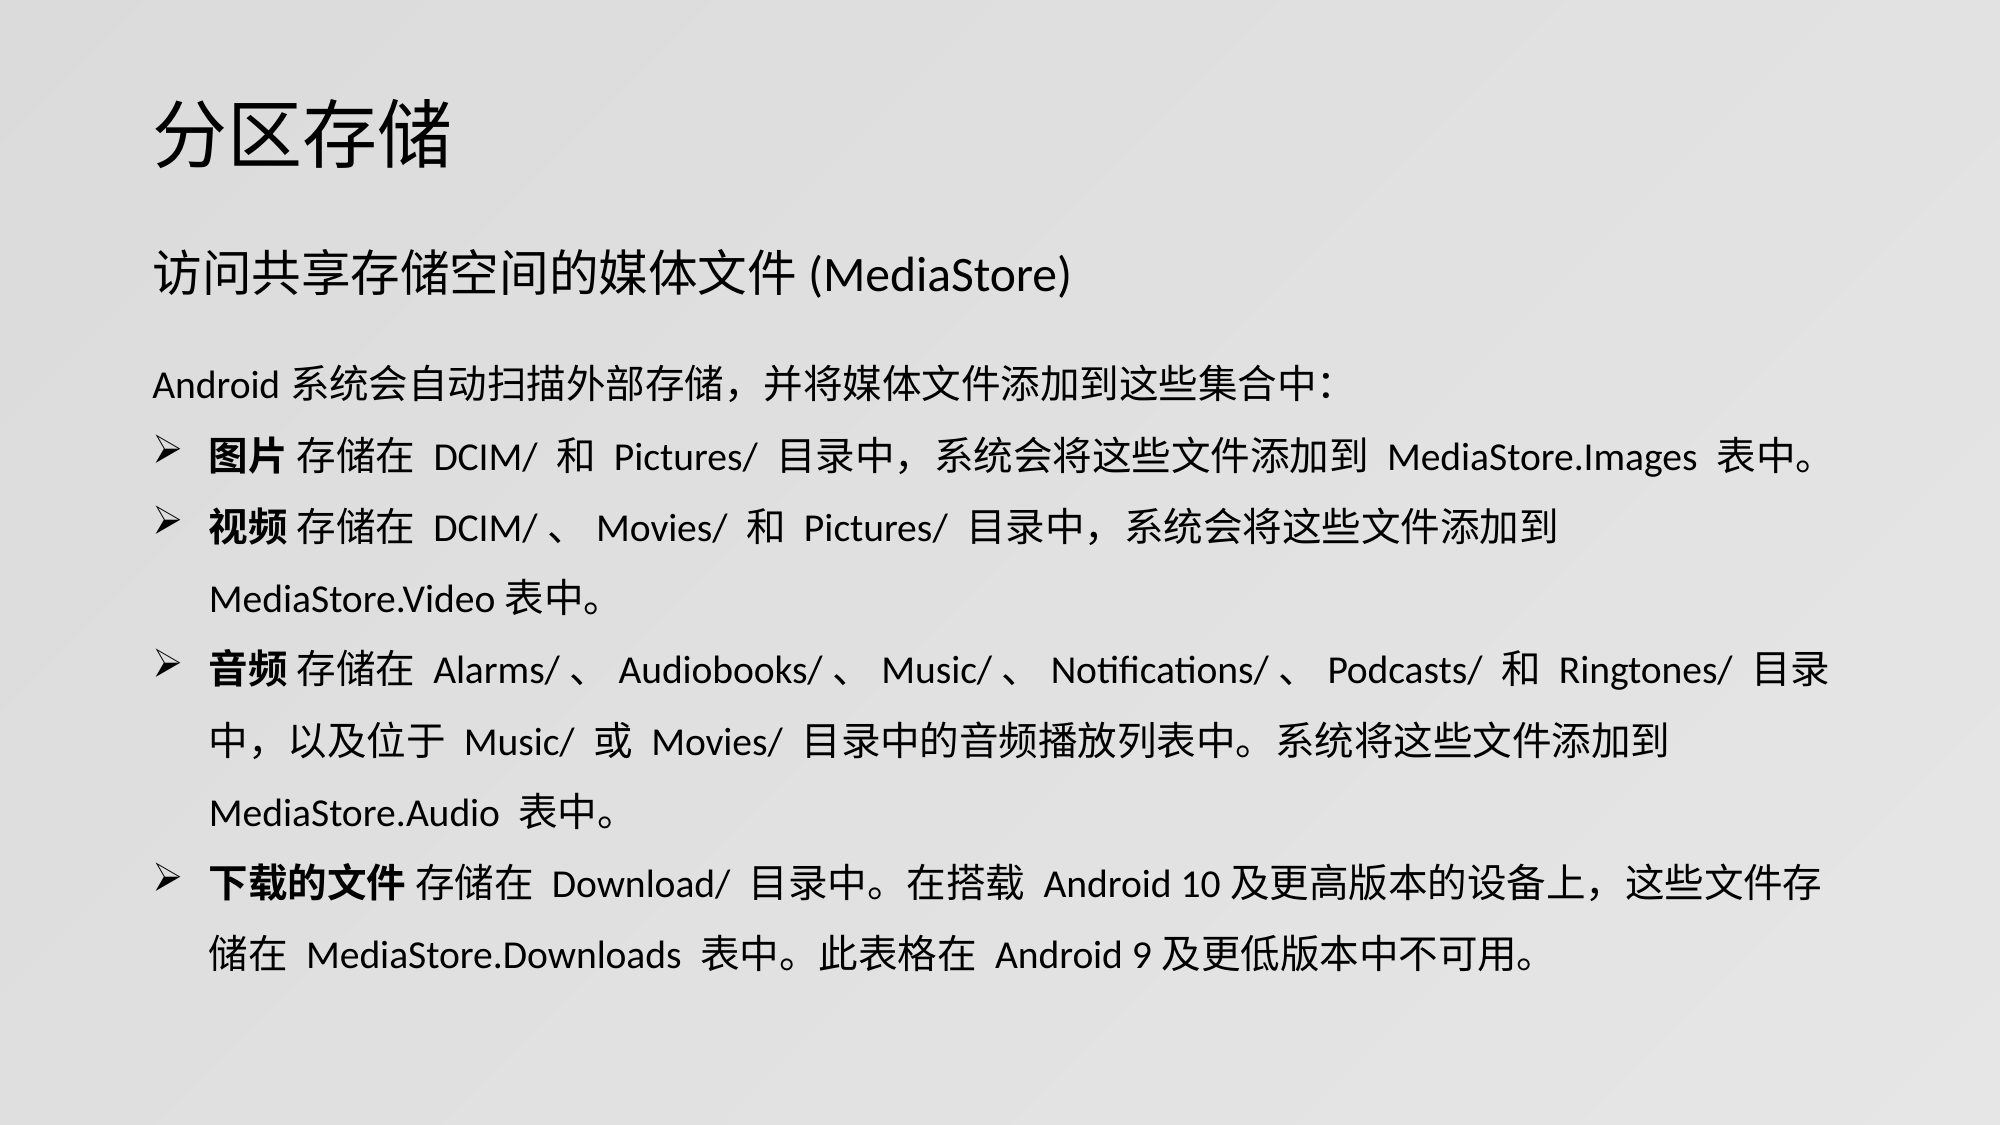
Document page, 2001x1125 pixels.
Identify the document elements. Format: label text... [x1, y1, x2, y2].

list 访问共享存储空间的媒体文件(MediaStore) [137, 241, 1863, 311]
title 分区存储 [137, 68, 1863, 208]
text_box Android系统会自动扫描外部存储，并将媒体文件添加到这些集合中： 图片 存储在 DCIM/ 和 Pictures/ 目录中，系统会将这些文件添加到 MediaStore.Images 表中。 视频 存储在 DCIM/、Movies/ 和 Pictures/ 目录中，系统会将这些文件添加到 MediaStore.Video表中。 音频 存储在 Alarms/、Audiobooks/、Music/、Notifications/、Podcasts/ 和 Ringtones/ 目录中，以及位于 Music/ 或 Movies/ 目录中的音频播放列表中。系统将这些文件添加到 MediaStore.Audio 表中。 下载的文件 存储在 Download/ 目录中。在搭载 Android 10及更高版本的设备上，这些文件存储在 MediaStore.Downloads 表中。此表格在 Android 9及更低版本中不可用。 [137, 328, 1863, 984]
